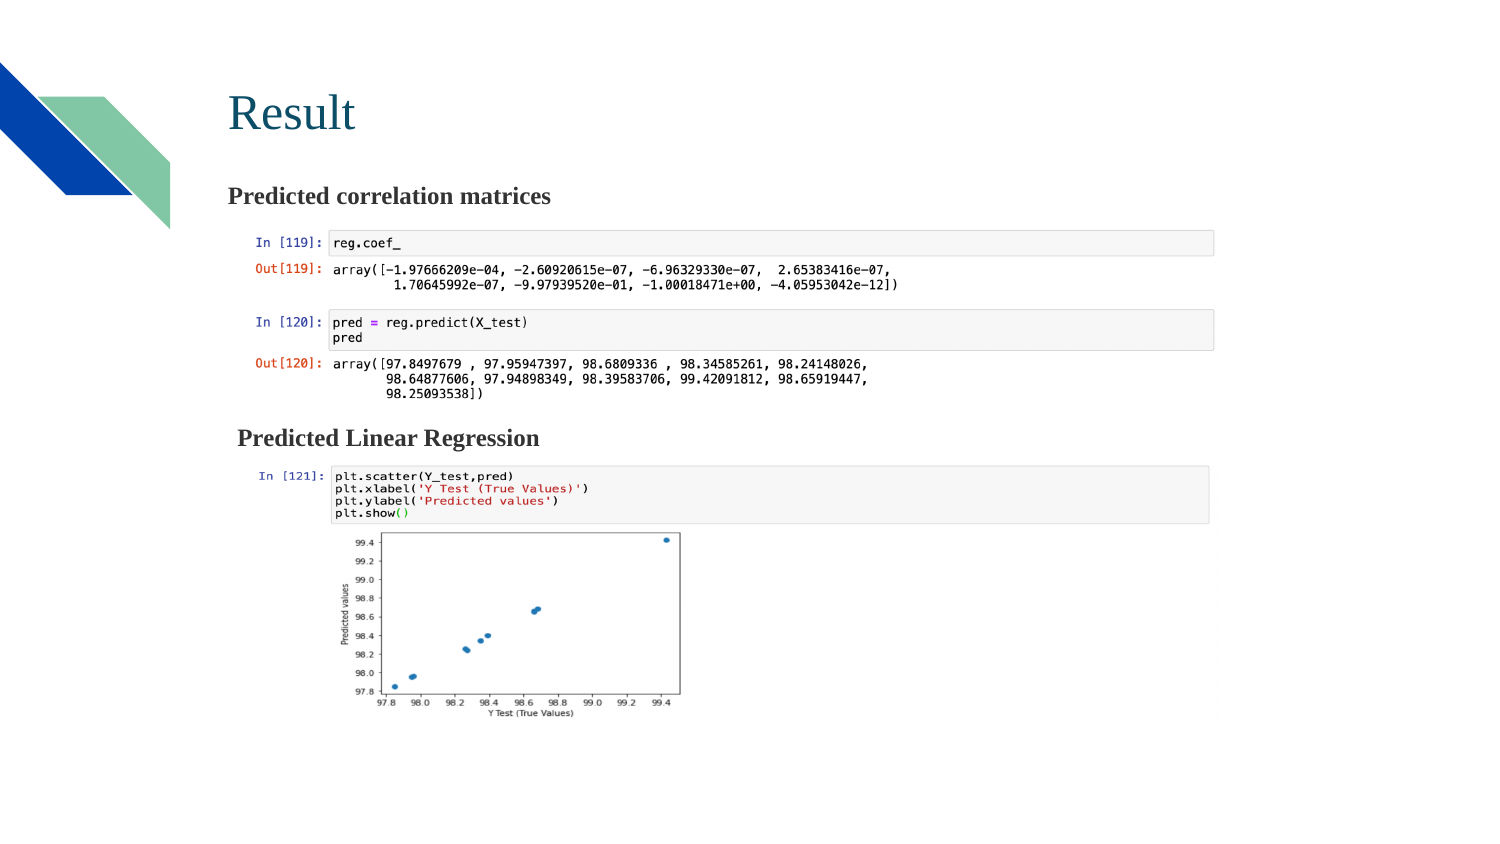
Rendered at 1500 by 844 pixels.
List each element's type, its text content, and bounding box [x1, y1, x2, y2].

picture [250, 460, 1218, 728]
title Result [212, 64, 1368, 160]
list Predicted correlation matrices Predicted Linear Regression [212, 160, 1368, 735]
picture [250, 220, 1226, 409]
